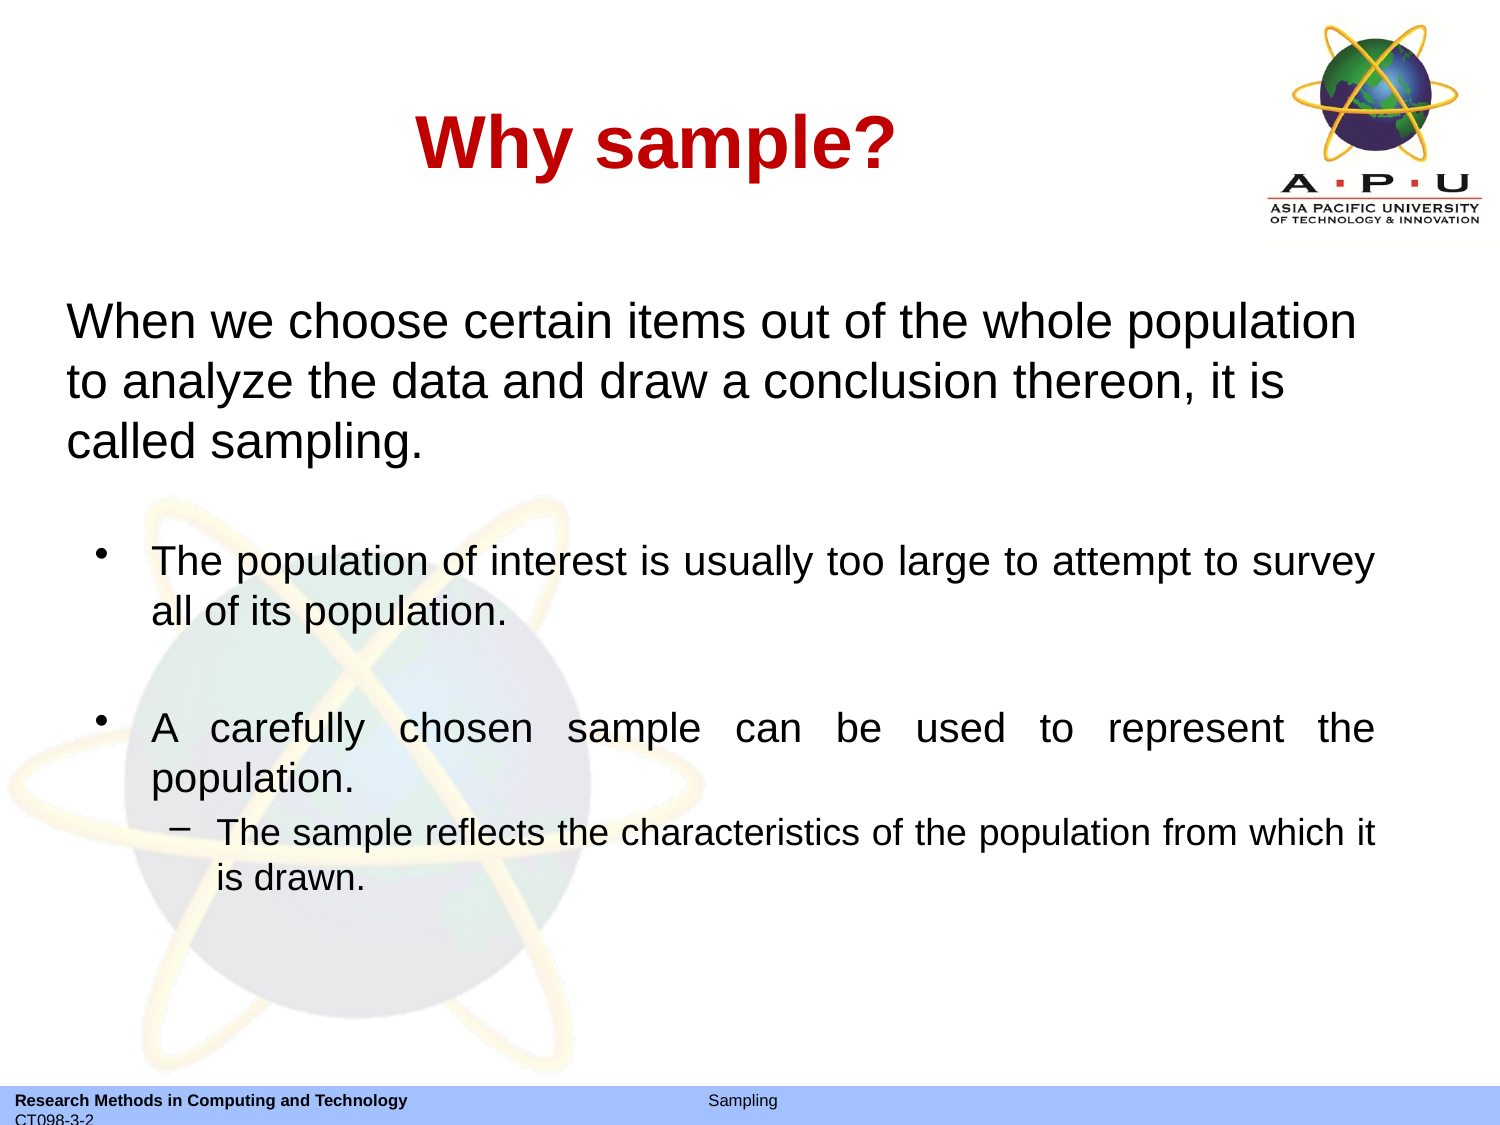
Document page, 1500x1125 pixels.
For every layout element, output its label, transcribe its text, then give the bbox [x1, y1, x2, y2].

picture [1251, 0, 1500, 249]
title Why sample? [79, 45, 1235, 233]
text_box When we choose certain items out of the whole population to analyze the data and draw a conclusion thereon, it is called sampling. [51, 280, 1420, 476]
list The population of interest is usually too large to attempt to survey all of its population. A carefully chosen sample can be used to represent the population. The sample reflects the characteristics of the population from which it is drawn. [79, 526, 1392, 1063]
